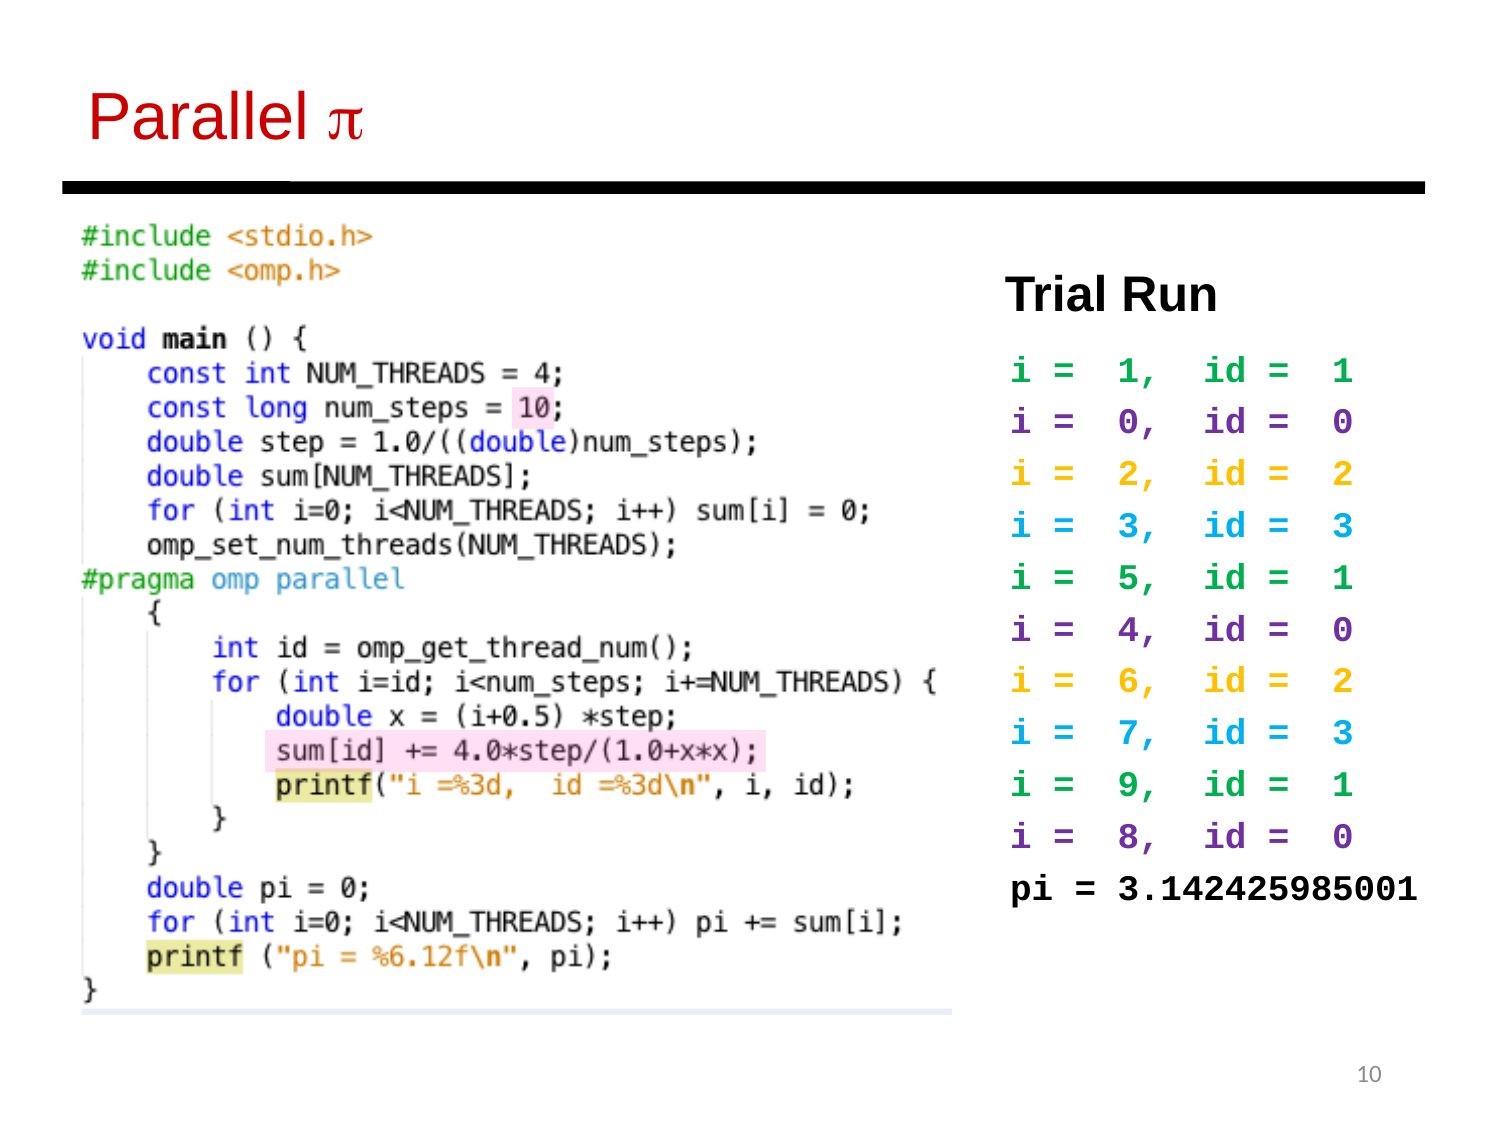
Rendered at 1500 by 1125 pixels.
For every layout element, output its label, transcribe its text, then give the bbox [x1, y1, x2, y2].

slide_number 10 [1059, 1042, 1397, 1103]
picture [72, 222, 952, 1015]
text_box i = 1, id = 1 i = 0, id = 0 i = 2, id = 2 i = 3, id = 3 i = 5, id = 1 i = 4, id = 0 i = 6, id = 2 i = 7, id = 3 i = 9, id = 1 i = 8, id = 0 pi = 3.142425985001 [995, 343, 1500, 925]
text_box Trial Run [990, 254, 1234, 330]
text_box Parallel p [72, 65, 1228, 160]
